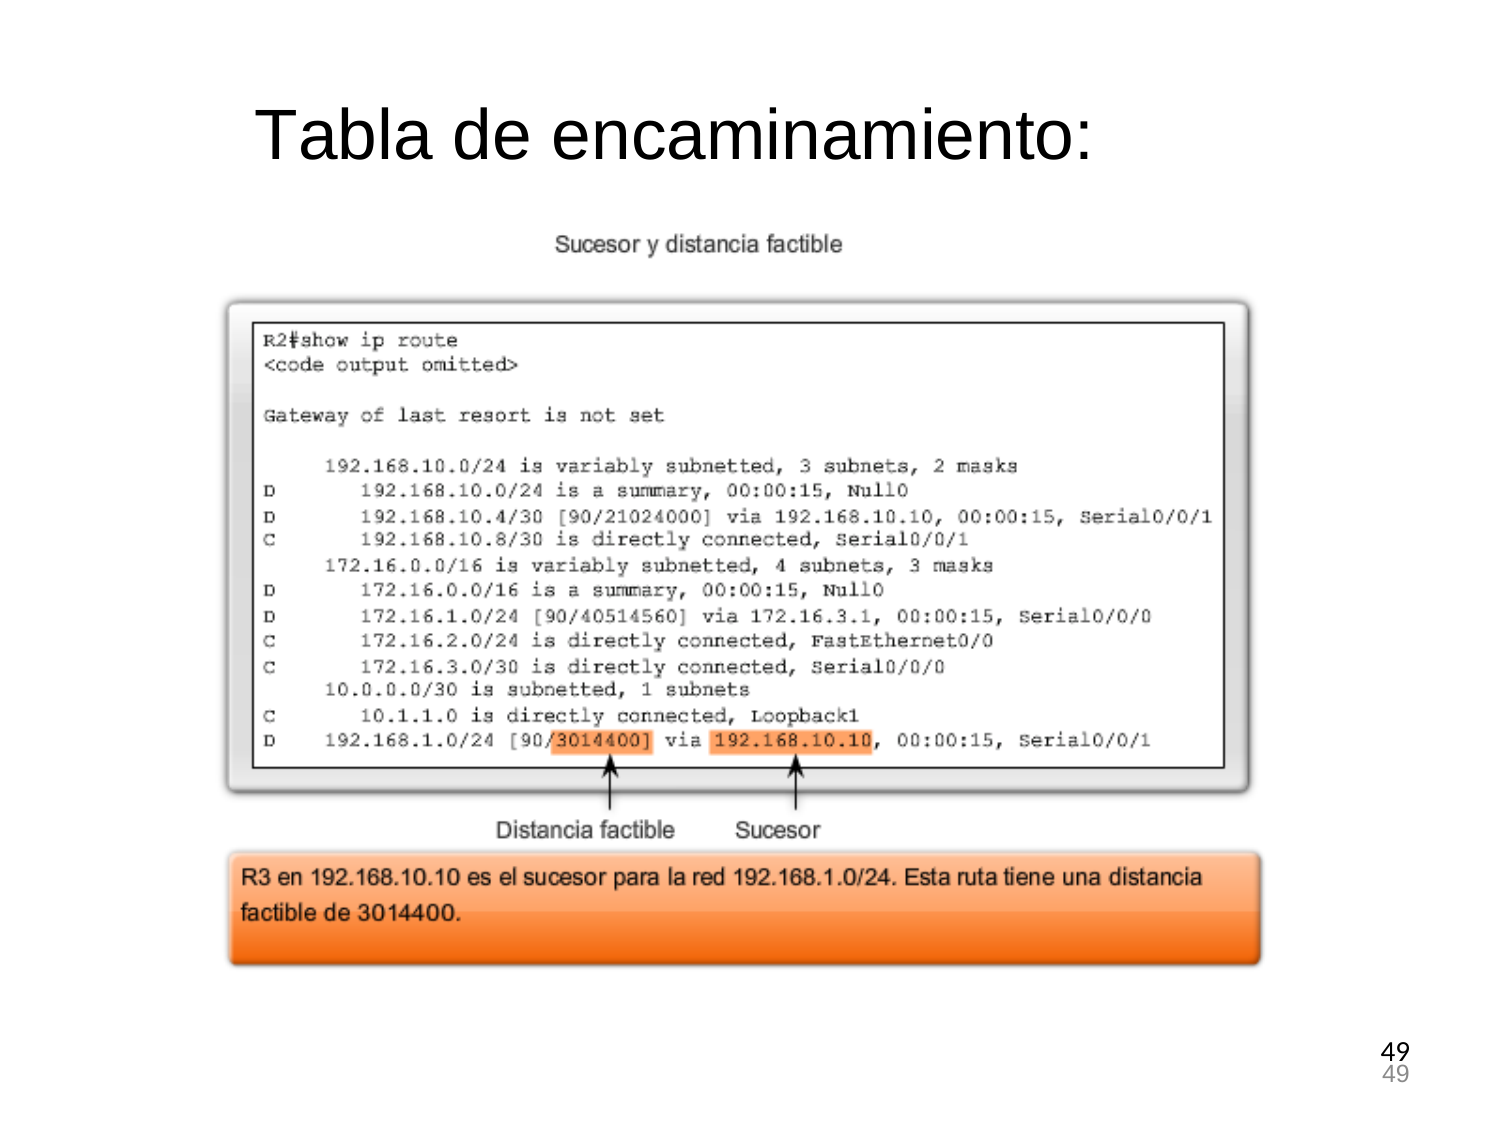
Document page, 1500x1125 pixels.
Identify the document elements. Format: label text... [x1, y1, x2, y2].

text_box 49 [1074, 1024, 1425, 1103]
title Tabla de encaminamiento: [0, 79, 1350, 268]
picture [198, 219, 1278, 987]
